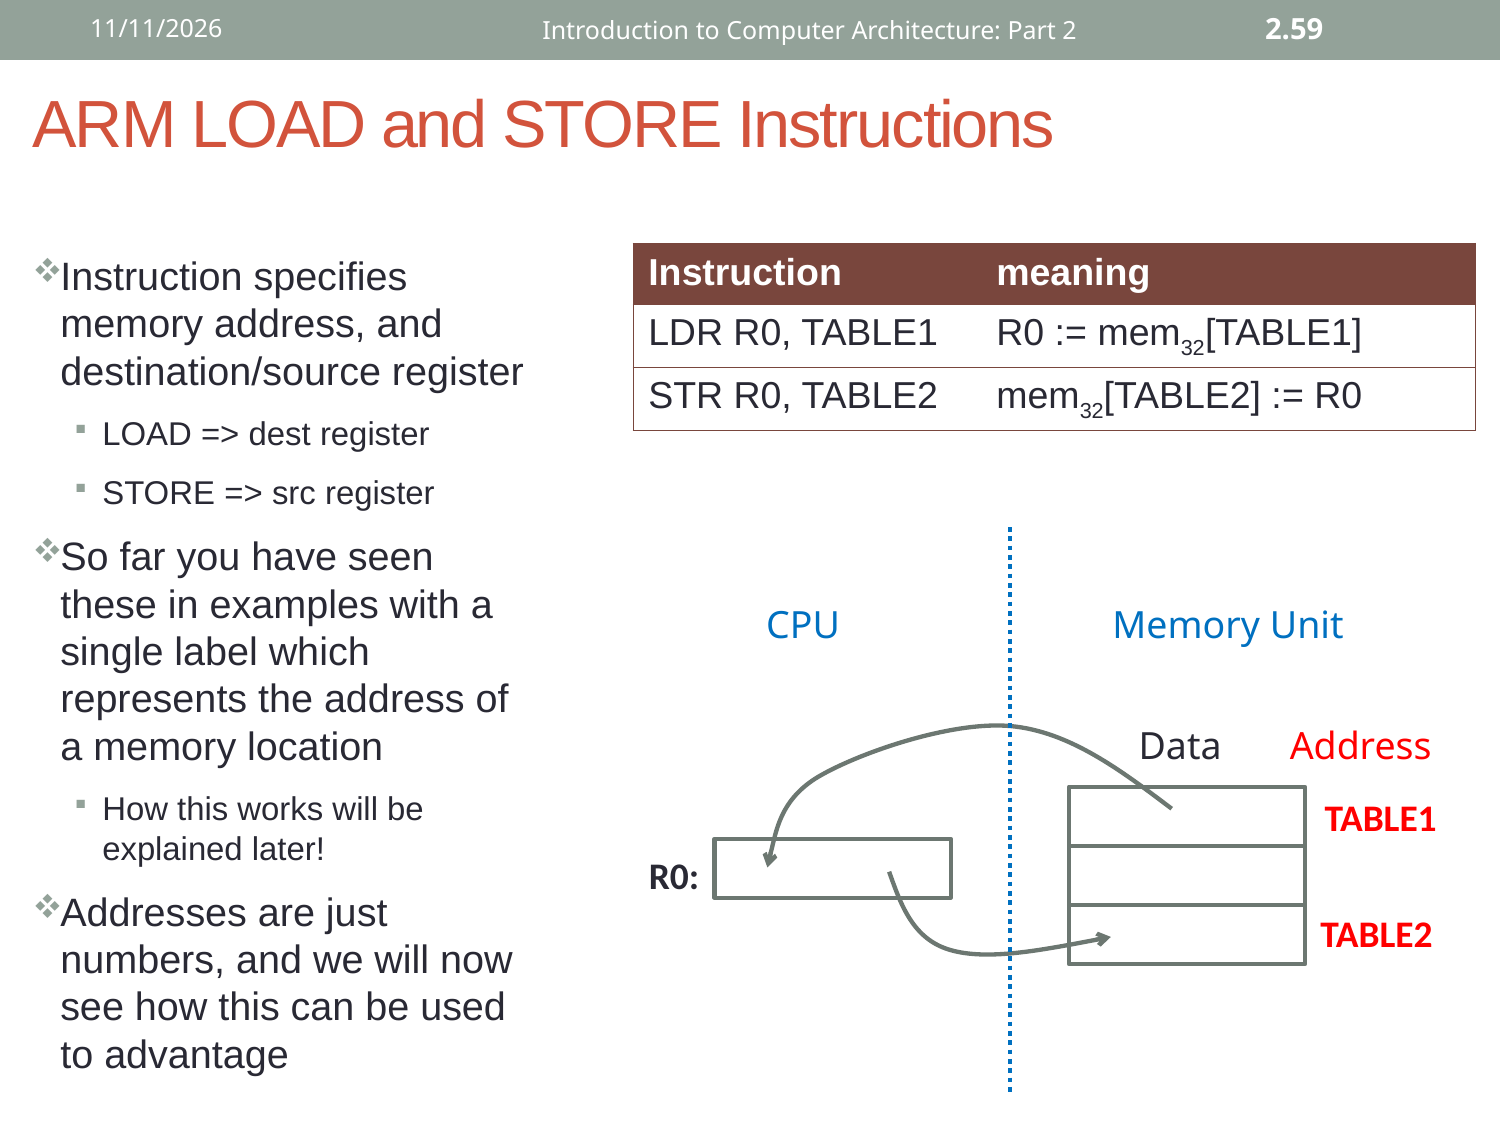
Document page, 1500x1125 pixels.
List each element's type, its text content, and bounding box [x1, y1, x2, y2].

text_box R0: [633, 844, 714, 905]
text_box [712, 837, 953, 900]
footer Introduction to Computer Architecture: Part 2 [417, 3, 1093, 57]
title ARM LOAD and STORE Instructions [17, 66, 1368, 176]
table_cell R0 := mem32[TABLE1] [981, 305, 1475, 367]
text_box [1018, 909, 1111, 955]
text_box CPU [751, 593, 856, 654]
table_header meaning [981, 244, 1475, 304]
table_cell LDR R0, TABLE1 [634, 305, 981, 367]
table_header Instruction [634, 244, 981, 304]
text_box [1067, 785, 1307, 844]
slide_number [75, 3, 384, 57]
text_box [1067, 903, 1307, 966]
table_cell mem32[TABLE2] := R0 [981, 368, 1475, 430]
text_box [1018, 724, 1174, 832]
list Instruction specifies memory address, and destination/source register LOAD => dest register STORE => src register So far you have seen these in examples with a single label which represents the address of a memory location How this works will be explained later! Addresses are just numbers, and we will now see how this can be used to advantage [17, 243, 550, 1096]
text_box Memory Unit [1097, 593, 1359, 654]
text_box "!" indicates R1 is changed [1011, 724, 1016, 833]
text_box TABLE2 [1305, 902, 1448, 963]
text_box [887, 870, 1006, 957]
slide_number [1011, 907, 1016, 956]
text_box Data Address [1070, 714, 1500, 775]
table_cell STR R0, TABLE2 [634, 368, 981, 430]
slide_number 2.59 [1250, 3, 1425, 57]
text_box TABLE1 [1309, 786, 1452, 846]
text_box [1067, 844, 1307, 903]
text_box [762, 723, 1006, 868]
